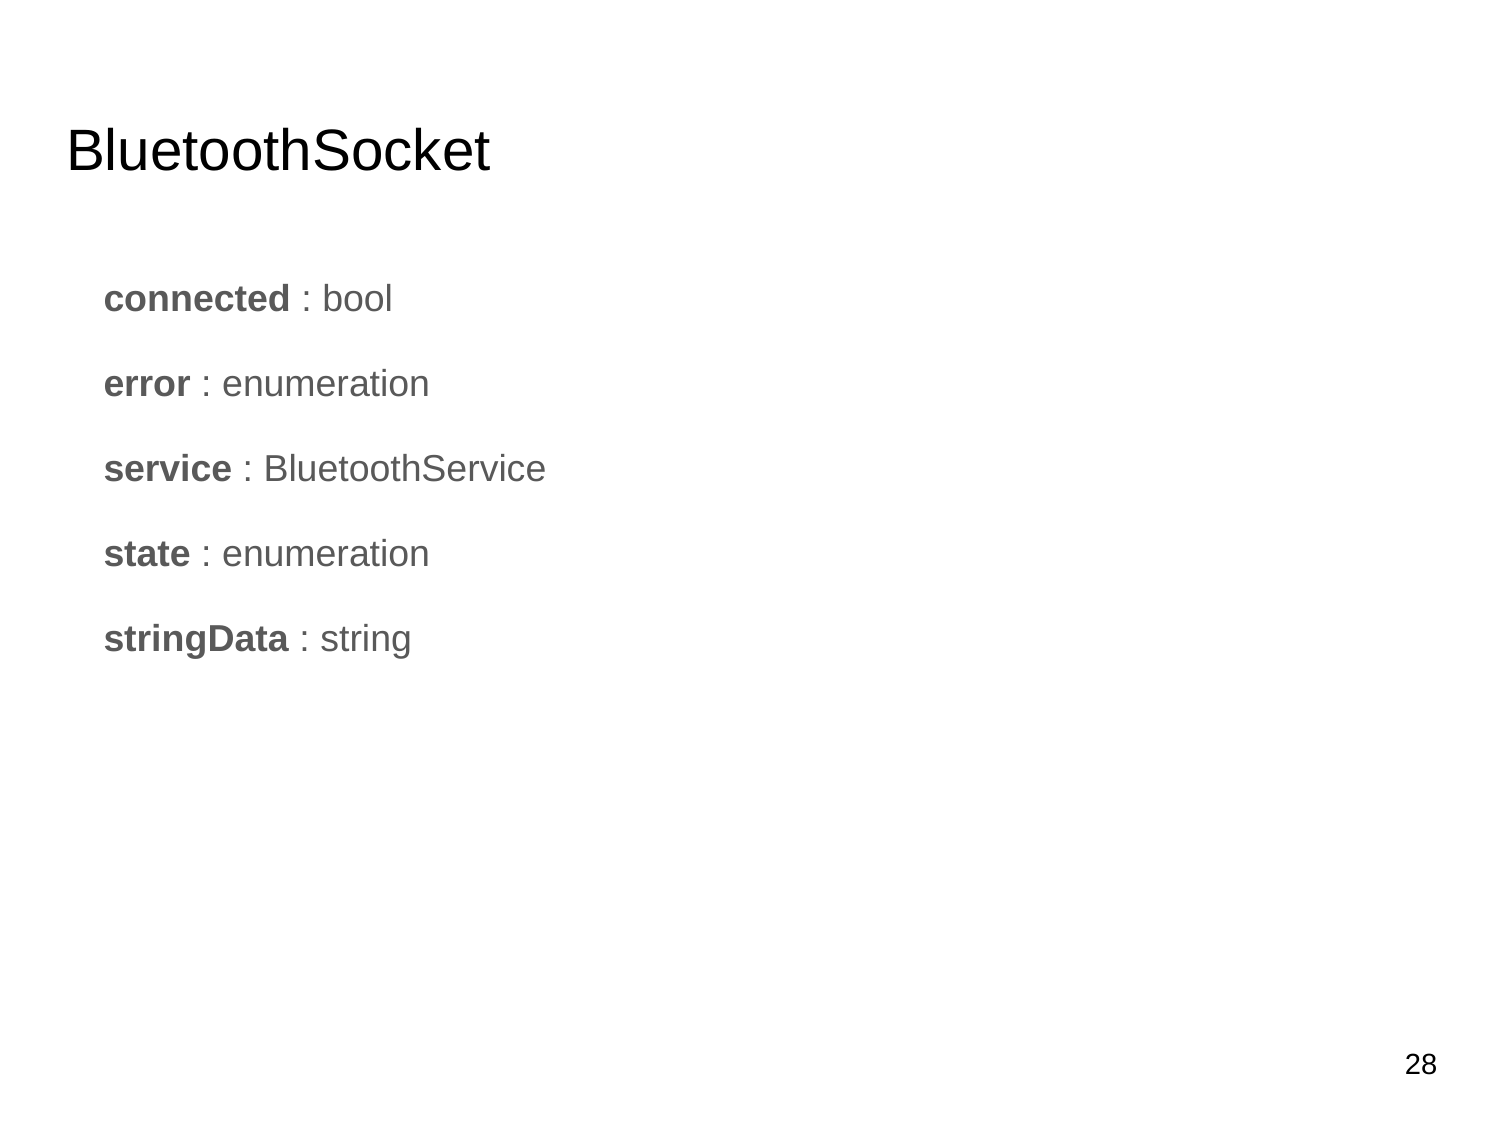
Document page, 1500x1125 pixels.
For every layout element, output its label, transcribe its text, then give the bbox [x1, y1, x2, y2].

list connected : bool error : enumeration service : BluetoothService state : enumeration stringData : string [51, 252, 1449, 1000]
title BluetoothSocket [51, 97, 1449, 223]
slide_number 28 [1389, 1019, 1480, 1106]
